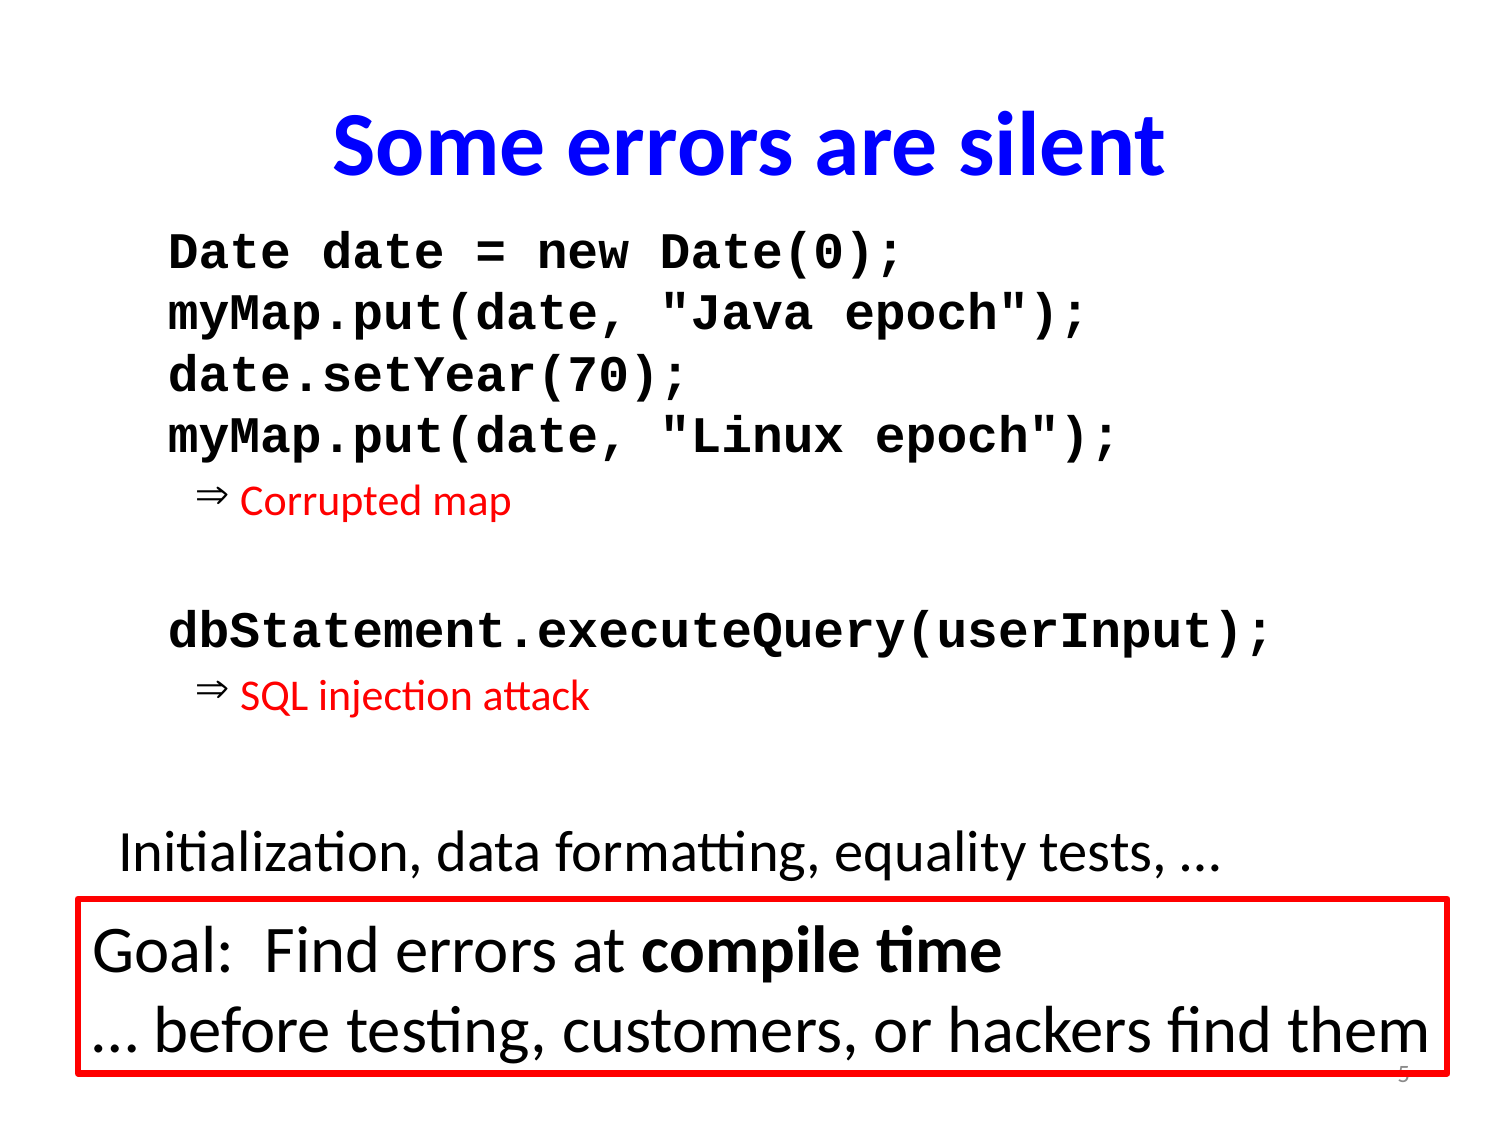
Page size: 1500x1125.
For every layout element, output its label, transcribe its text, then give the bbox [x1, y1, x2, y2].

list Date date = new Date(0); myMap.put(date, "Java epoch"); date.setYear(70); myMap.put(date, "Linux epoch"); Corrupted map dbStatement.executeQuery(userInput); SQL injection attack Initialization, data formatting, equality tests, … [36, 147, 1429, 895]
slide_number 5 [1074, 1074, 1425, 1103]
text_box Goal: Find errors at compile time … before testing, customers, or hackers find them [77, 898, 1448, 1074]
title Some errors are silent [75, 45, 1425, 147]
